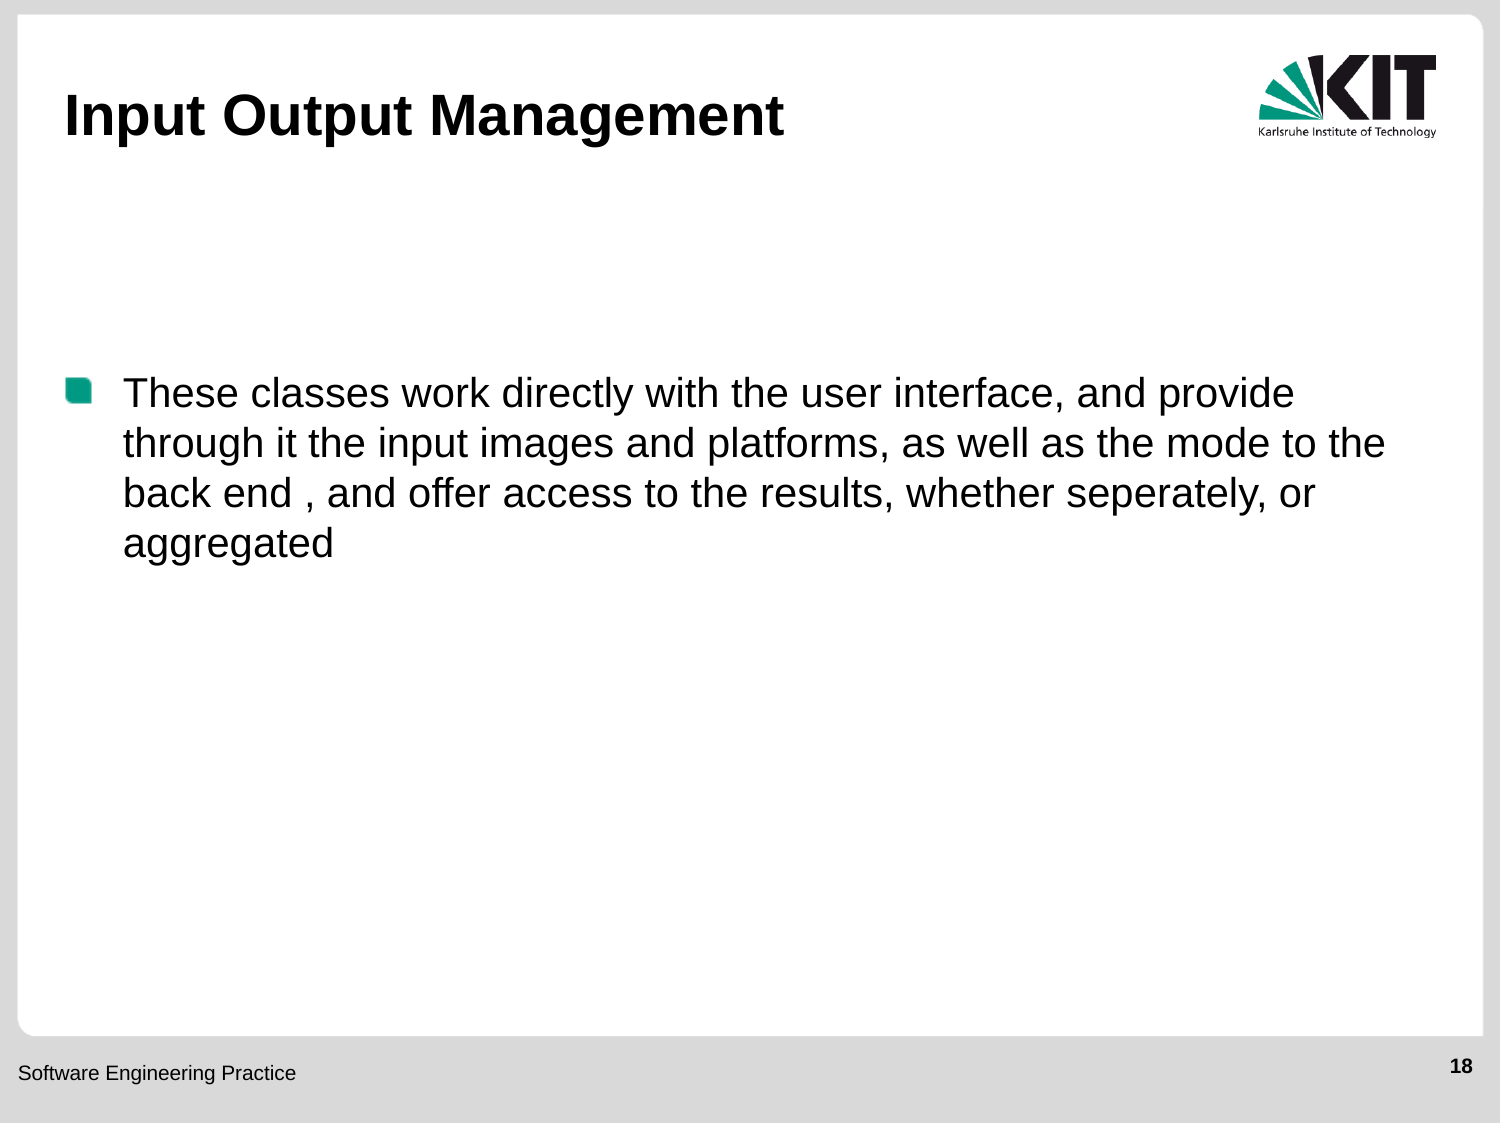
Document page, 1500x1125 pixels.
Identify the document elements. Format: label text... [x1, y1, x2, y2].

text_box These classes work directly with the user interface, and provide through it the input images and platforms, as well as the mode to the back end , and offer access to the results, whether seperately, or aggregated [64, 196, 1435, 1000]
text_box 1 [1421, 1053, 1473, 1113]
picture [0, 0, 1500, 1123]
text_box Software Engineering Practice [17, 1059, 934, 1119]
text_box Input Output Management [64, 54, 1198, 147]
